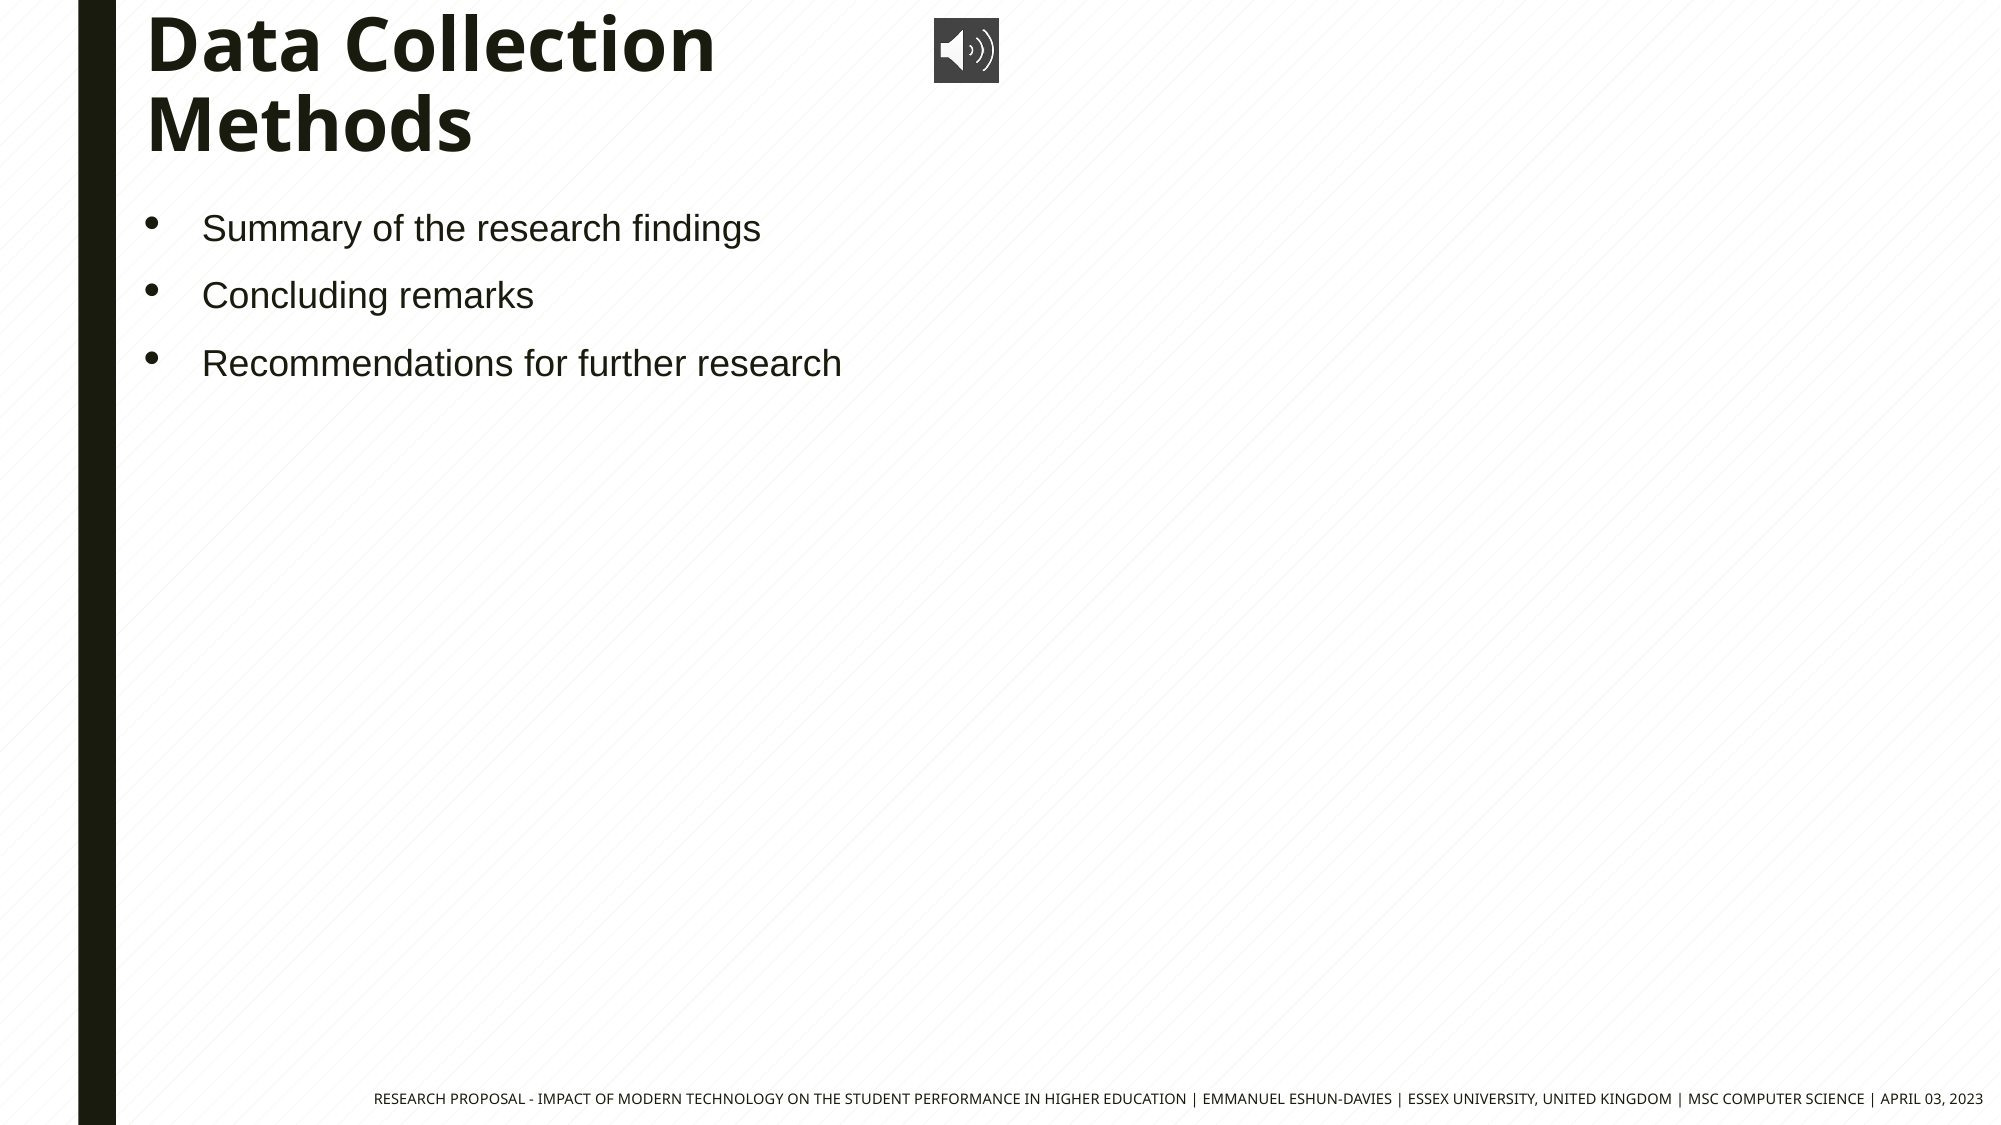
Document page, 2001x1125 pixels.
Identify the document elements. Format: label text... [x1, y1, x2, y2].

picture [933, 16, 1000, 84]
text_box Data Collection Methods [130, 0, 966, 101]
text_box RESEARCH PROPOSAL - IMPACT OF MODERN TECHNOLOGY ON THE STUDENT PERFORMANCE IN HIGHER EDUCATION | EMMANUEL ESHUN-DAVIES | ESSEX UNIVERSITY, UNITED KINGDOM | MSC COMPUTER SCIENCE | APRIL 03, 2023 [0, 1084, 2000, 1125]
text_box Summary of the research findings Concluding remarks Recommendations for further research [130, 200, 1736, 479]
